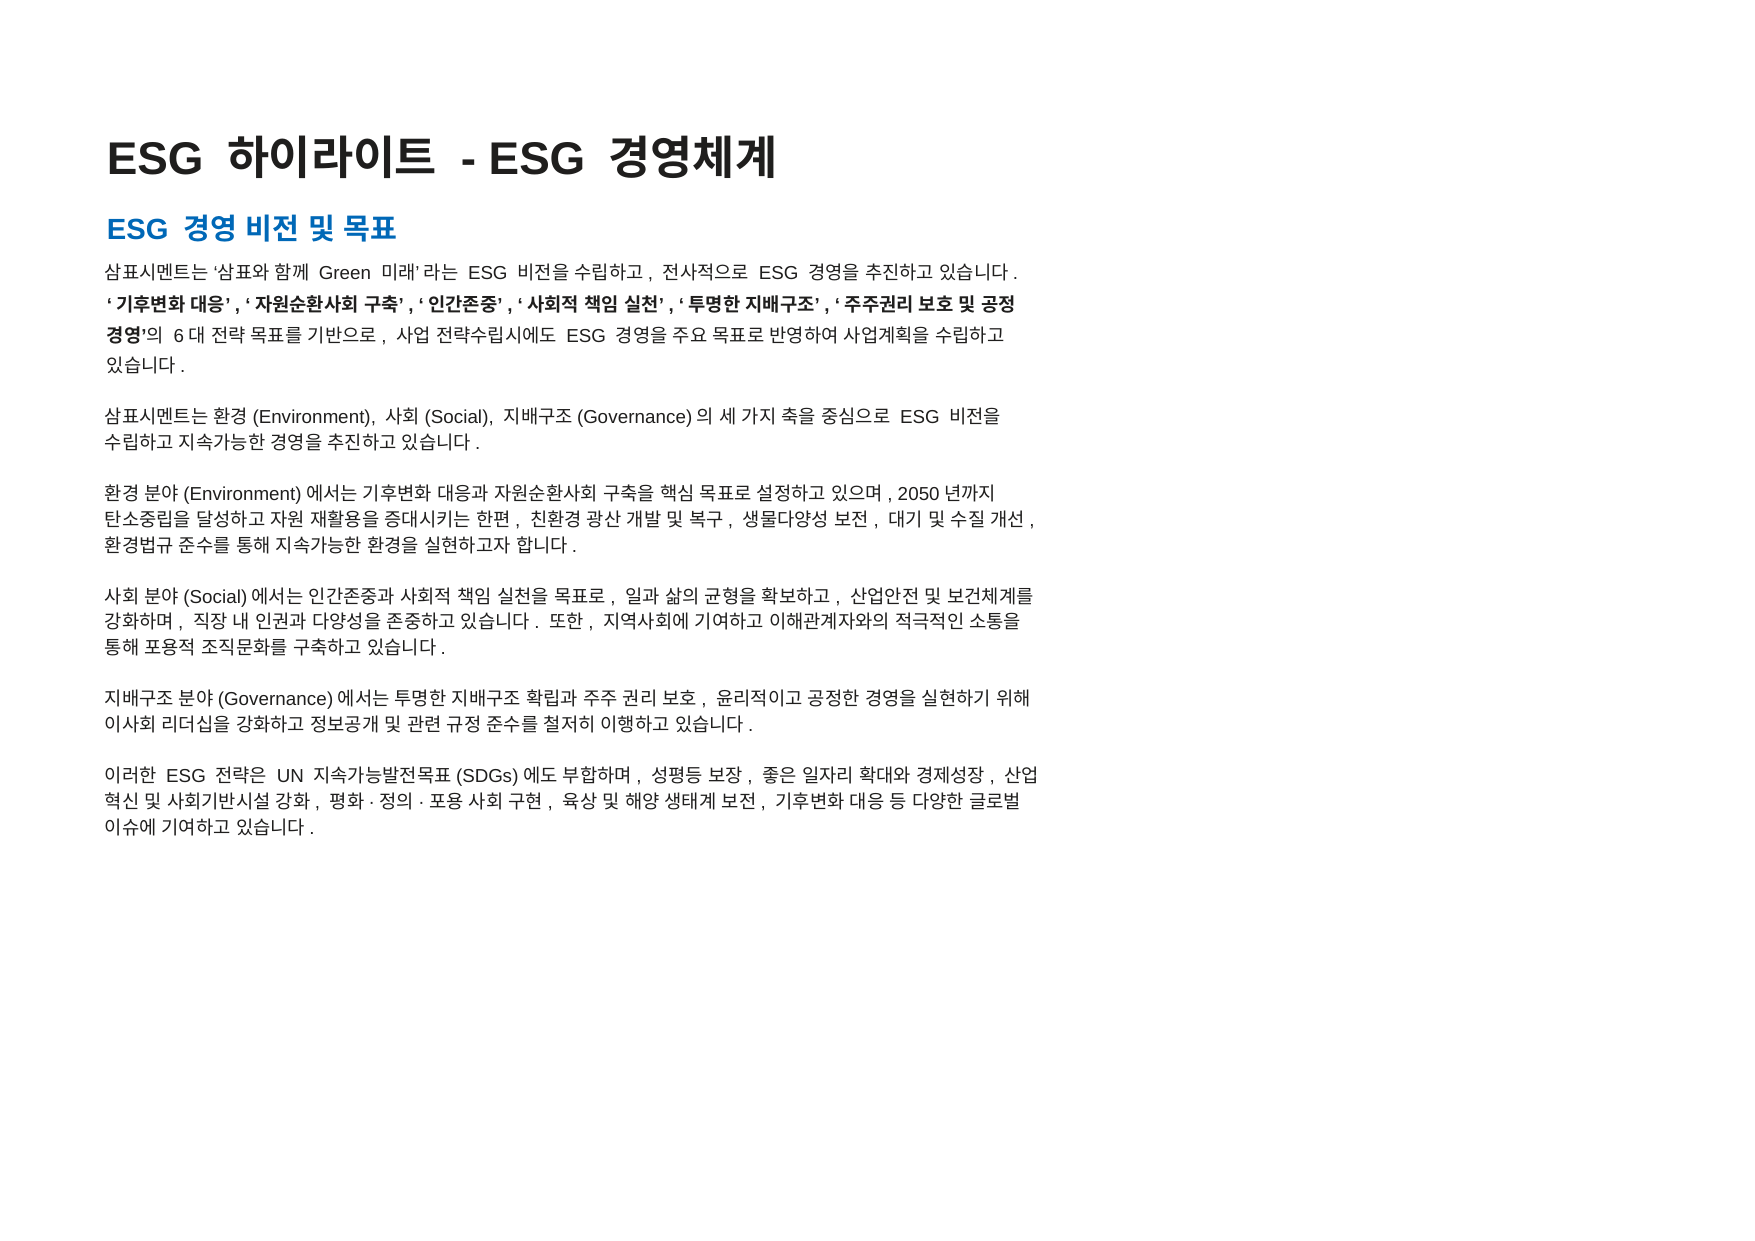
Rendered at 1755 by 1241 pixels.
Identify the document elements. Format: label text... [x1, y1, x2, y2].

text_box ESG 하이라이트 - ESG 경영체계 ESG 경영 비전 및 목표 삼표시멘트는 ‘삼표와 함께 Green 미래’ 라는 ESG 비전을 수립하고, 전사적으로 ESG 경영을 추진하고 있습니다. ‘기후변화 대응’, ‘자원순환사회 구축’, ‘인간존중’, ‘사회적 책임 실천’, ‘투명한 지배구조’, ‘주주권리 보호 및 공정 경영’의 6대 전략 목표를 기반으로, 사업 전략수립시에도 ESG 경영을 주요 목표로 반영하여 사업계획을 수립하고 있습니다. 삼표시멘트는 환경(Environment), 사회(Social), 지배구조(Governance)의 세 가지 축을 중심으로 ESG 비전을 수립하고 지속가능한 경영을 추진하고 있습니다. 환경 분야(Environment)에서는 기후변화 대응과 자원순환사회 구축을 핵심 목표로 설정하고 있으며, 2050년까지 탄소중립을 달성하고 자원 재활용을 증대시키는 한편, 친환경 광산 개발 및 복구, 생물다양성 보전, 대기 및 수질 개선, 환경법규 준수를 통해 지속가능한 환경을 실현하고자 합니다. 사회 분야(Social)에서는 인간존중과 사회적 책임 실천을 목표로, 일과 삶의 균형을 확보하고, 산업안전 및 보건체계를 강화하며, 직장 내 인권과 다양성을 존중하고 있습니다. 또한, 지역사회에 기여하고 이해관계자와의 적극적인 소통을 통해 포용적 조직문화를 구축하고 있습니다. 지배구조 분야(Governance)에서는 투명한 지배구조 확립과 주주 권리 보호, 윤리적이고 공정한 경영을 실현하기 위해 이사회 리더십을 강화하고 정보공개 및 관련 규정 준수를 철저히 이행하고 있습니다. 이러한 ESG 전략은 UN 지속가능발전목표(SDGs)에도 부합하며, 성평등 보장, 좋은 일자리 확대와 경제성장, 산업 혁신 및 사회기반시설 강화, 평화·정의·포용 사회 구현, 육상 및 해양 생태계 보전, 기후변화 대응 등 다양한 글로벌 이슈에 기여하고 있습니다. [104, 126, 1052, 925]
